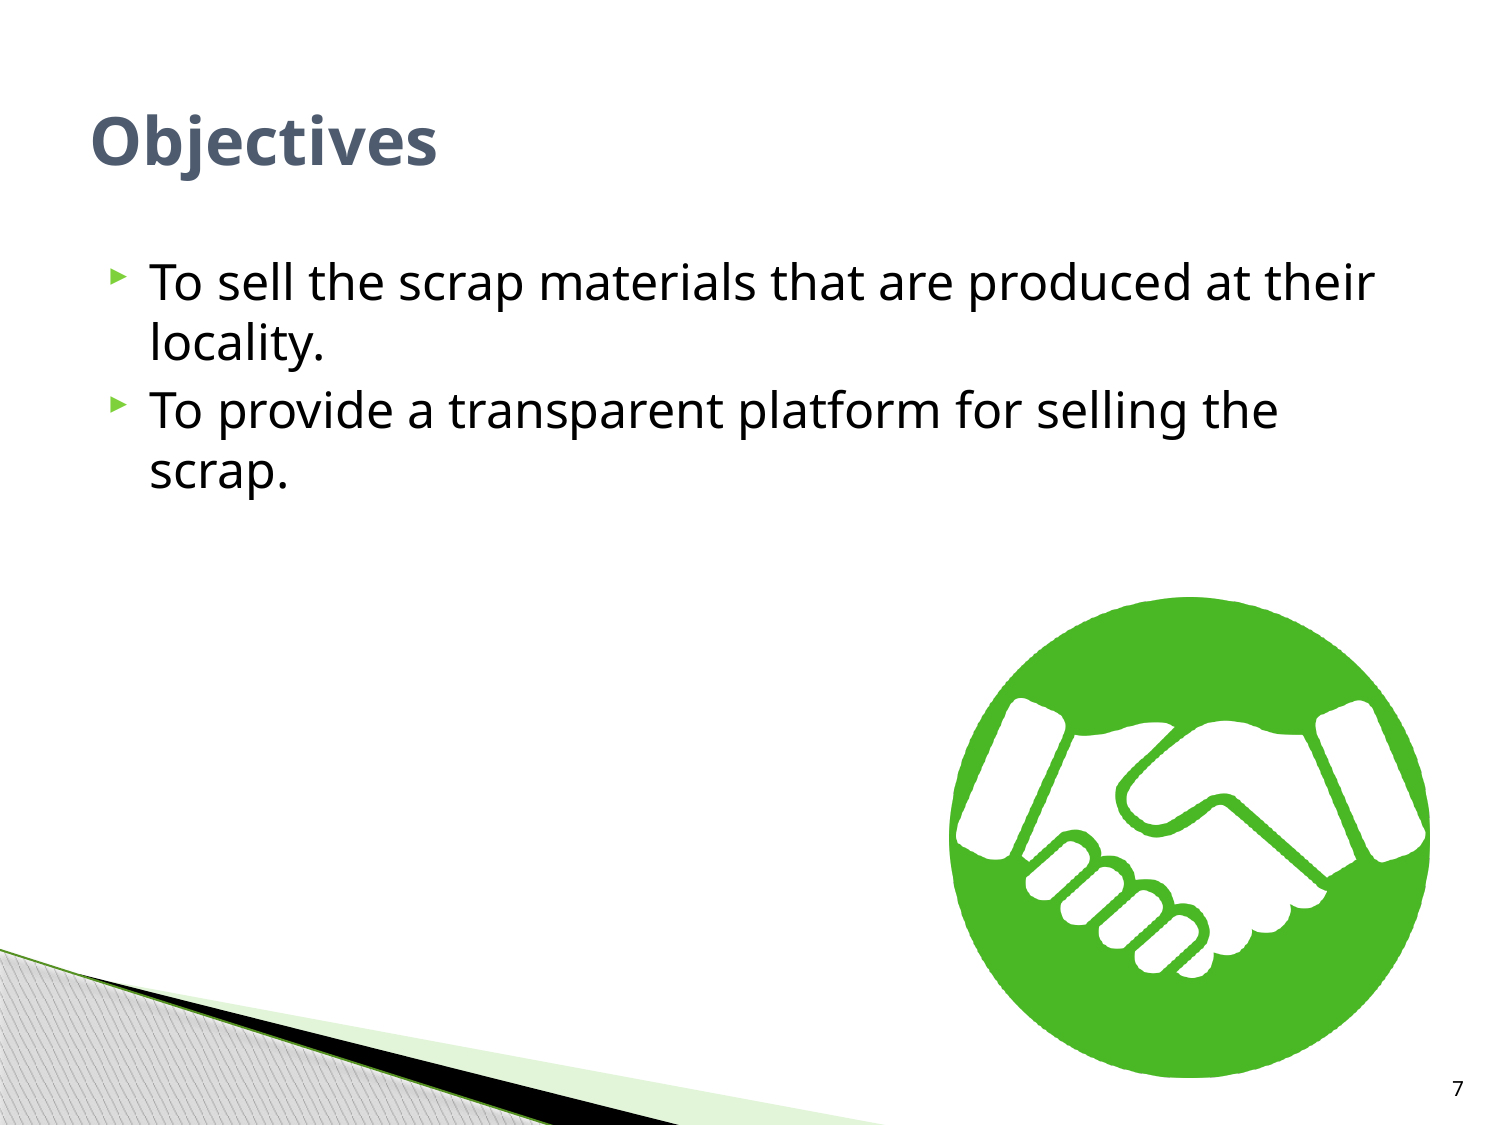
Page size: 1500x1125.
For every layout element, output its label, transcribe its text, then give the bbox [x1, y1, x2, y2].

list To sell the scrap materials that are produced at their locality. To provide a transparent platform for selling the scrap. [75, 243, 1425, 986]
slide_number 7 [1418, 1051, 1479, 1112]
picture [948, 597, 1430, 1079]
title Objectives [75, 45, 1425, 233]
